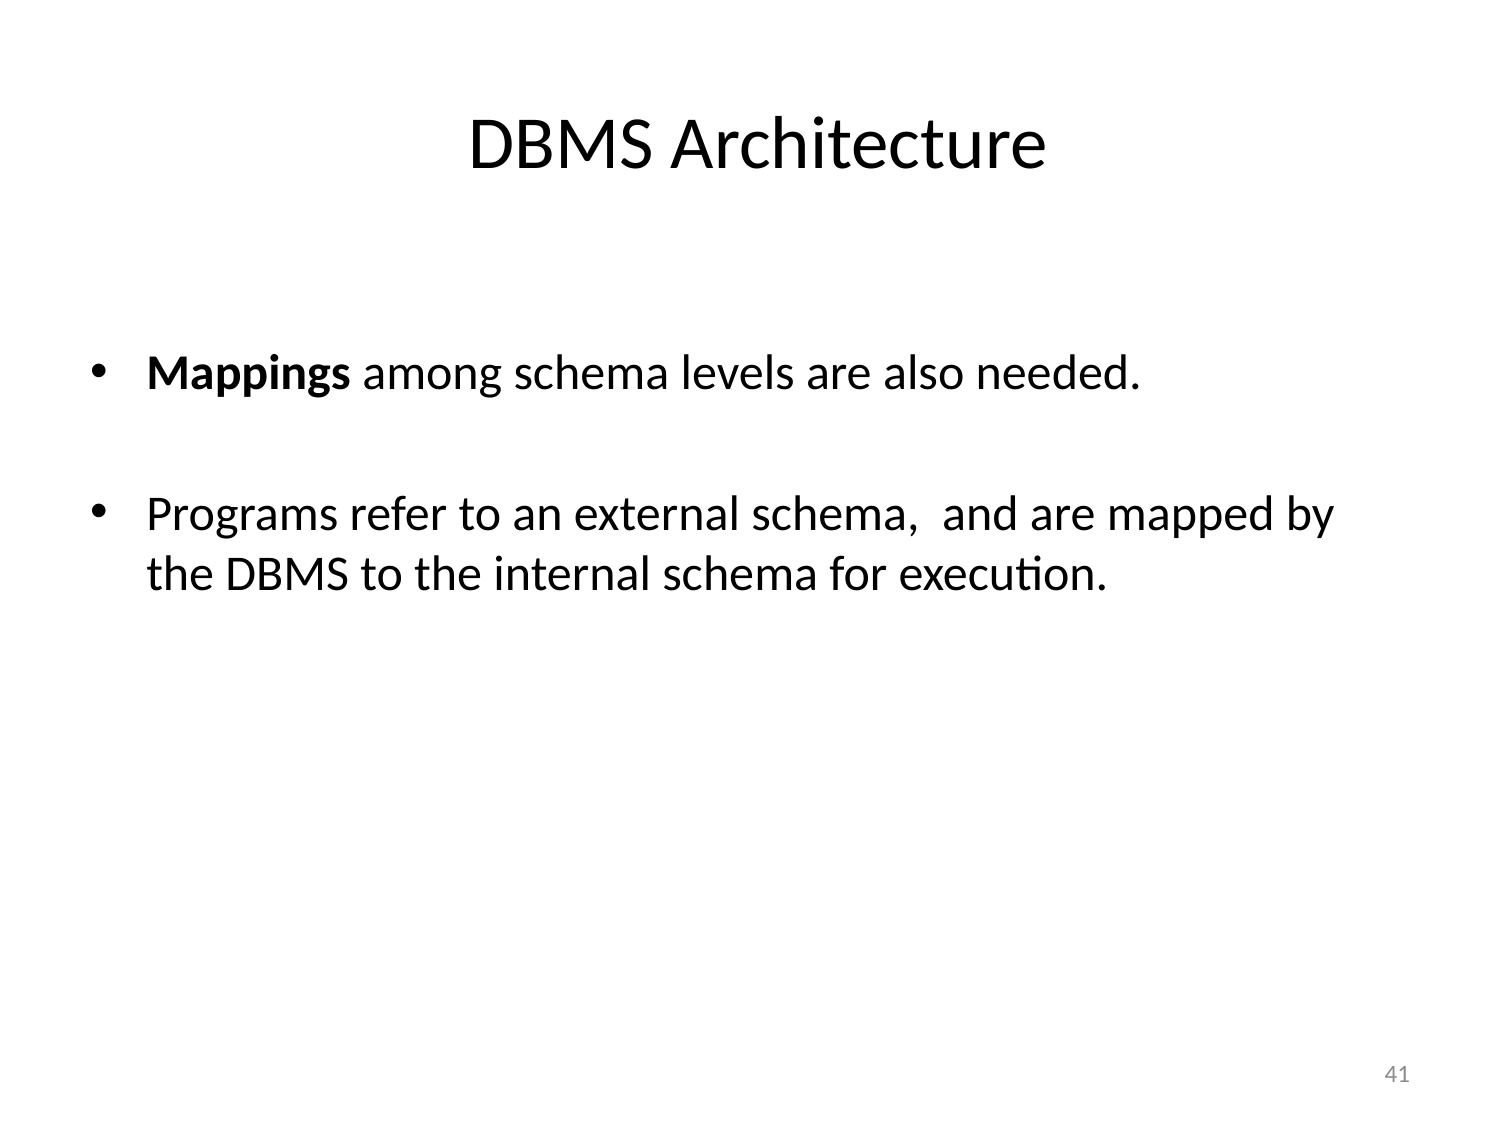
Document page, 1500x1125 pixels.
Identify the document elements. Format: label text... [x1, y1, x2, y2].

slide_number 41 [1074, 1042, 1425, 1103]
list Mappings among schema levels are also needed. Programs refer to an external schema, and are mapped by the DBMS to the internal schema for execution. [75, 262, 1425, 1005]
title DBMS Architecture [75, 45, 1425, 233]
